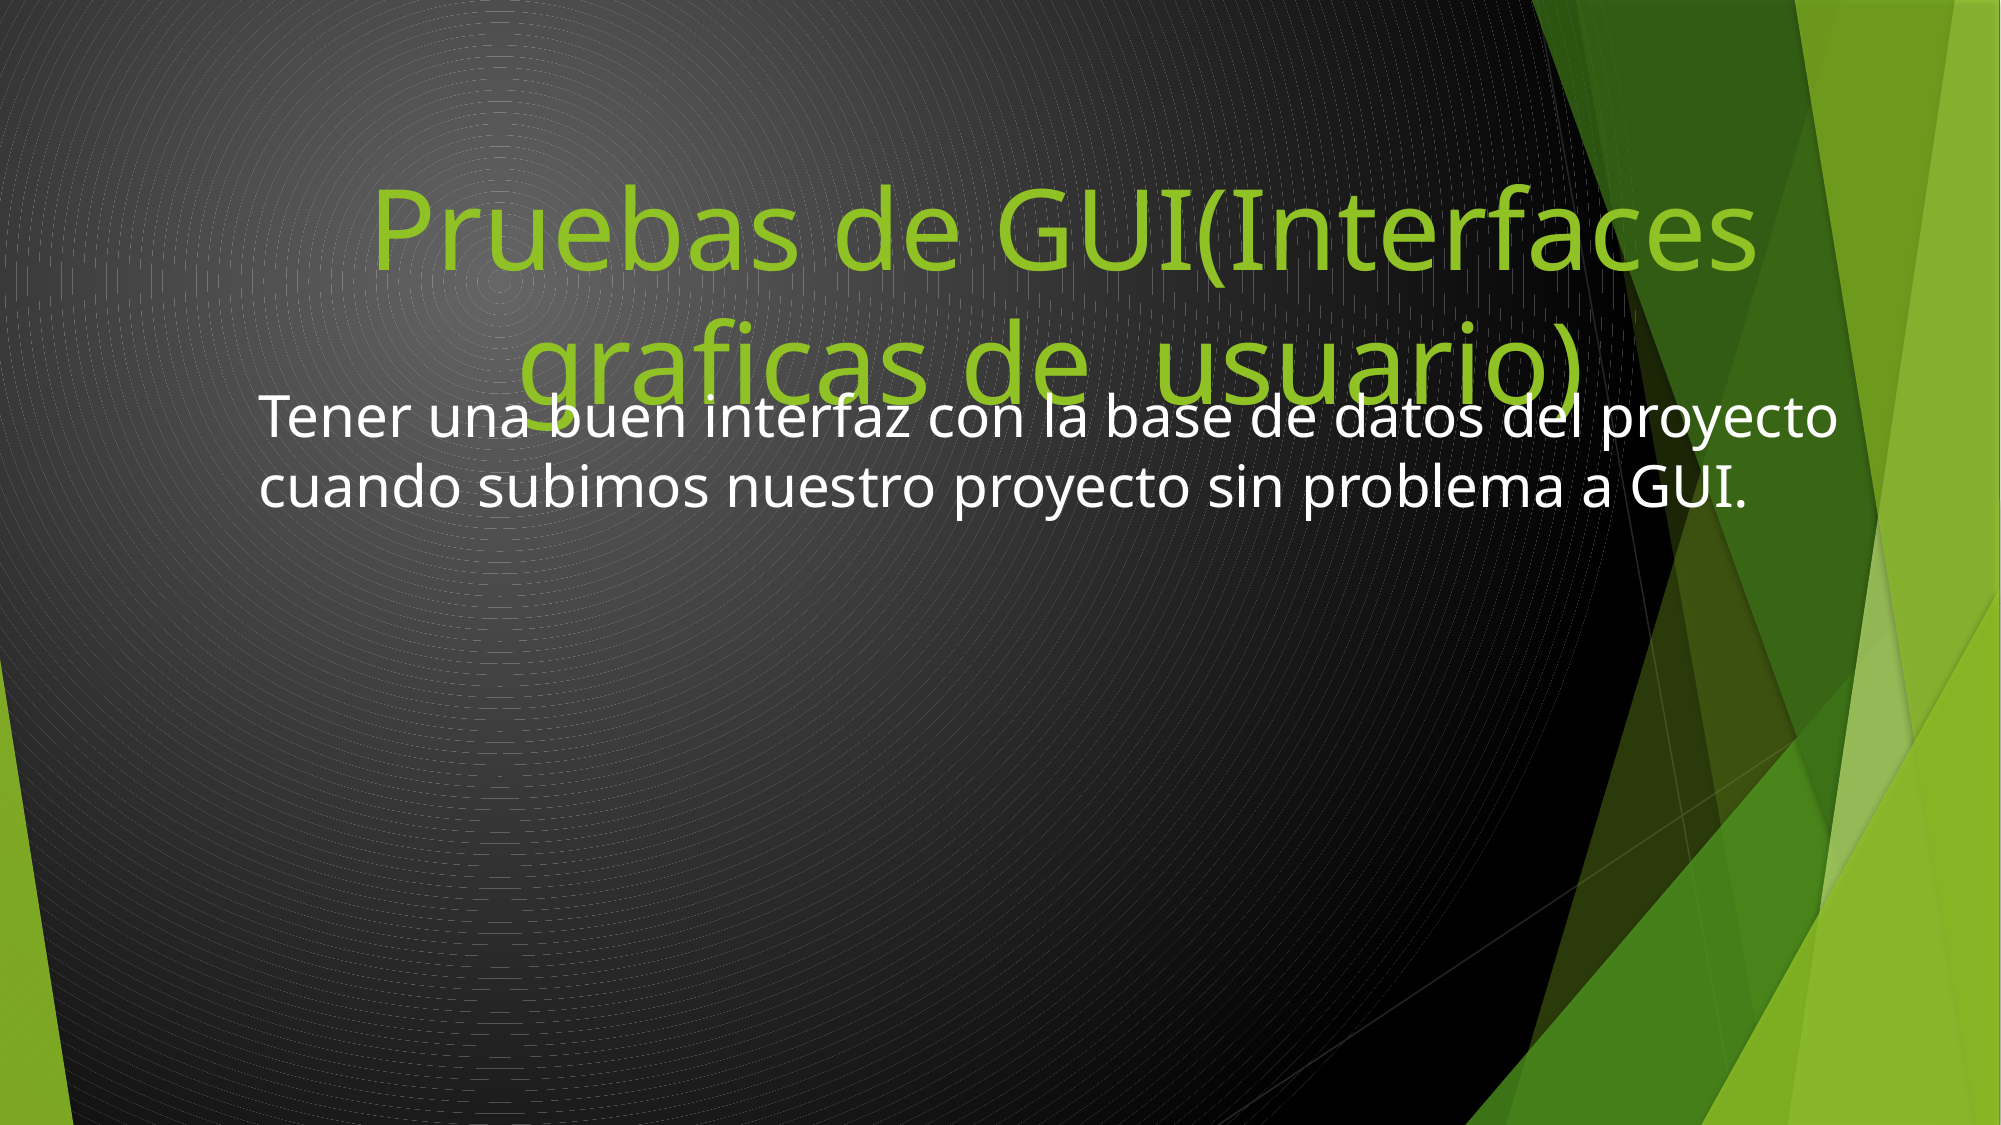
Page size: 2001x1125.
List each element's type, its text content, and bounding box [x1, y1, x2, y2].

list Tener una buen interfaz con la base de datos del proyecto cuando subimos nuestro proyecto sin problema a GUI. [243, 305, 1887, 818]
title Pruebas de GUI(Interfaces graficas de usuario) [243, 149, 1887, 305]
